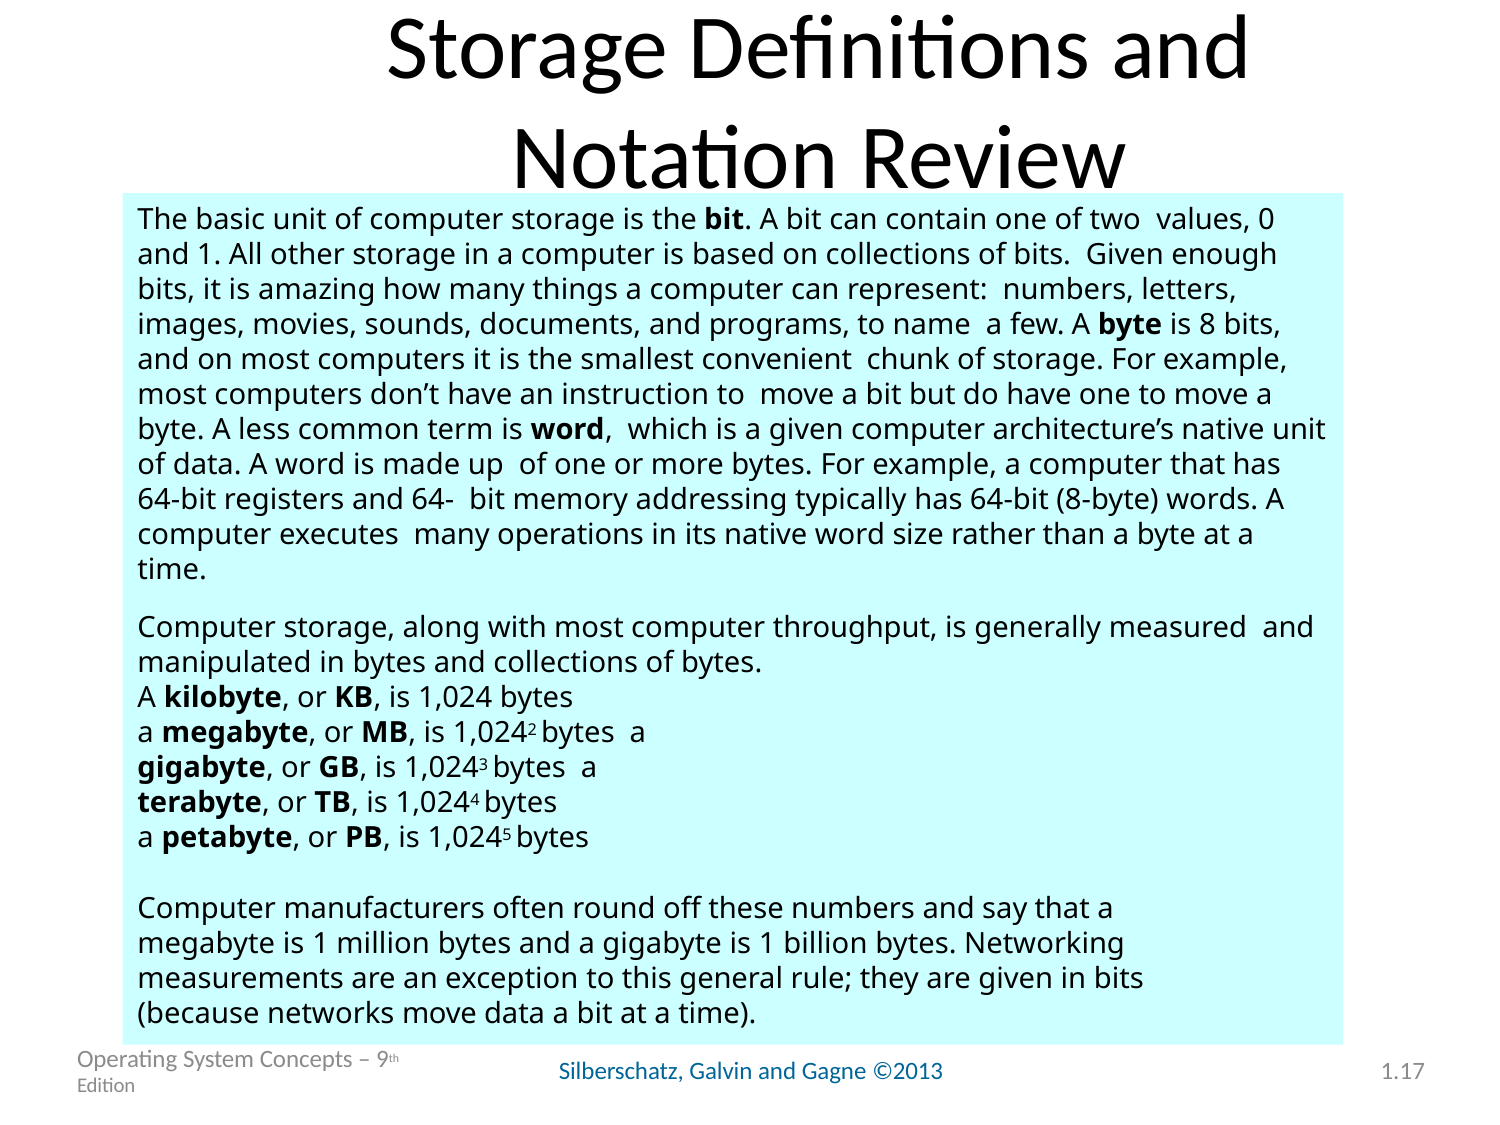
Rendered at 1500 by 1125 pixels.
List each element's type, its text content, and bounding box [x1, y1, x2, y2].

text_box The basic unit of computer storage is the bit. A bit can contain one of two values, 0 and 1. All other storage in a computer is based on collections of bits. Given enough bits, it is amazing how many things a computer can represent: numbers, letters, images, movies, sounds, documents, and programs, to name a few. A byte is 8 bits, and on most computers it is the smallest convenient chunk of storage. For example, most computers don’t have an instruction to move a bit but do have one to move a byte. A less common term is word, which is a given computer architecture’s native unit of data. A word is made up of one or more bytes. For example, a computer that has 64-bit registers and 64- bit memory addressing typically has 64-bit (8-byte) words. A computer executes many operations in its native word size rather than a byte at a time. Computer storage, along with most computer throughput, is generally measured and manipulated in bytes and collections of bytes. A kilobyte, or KB, is 1,024 bytes a megabyte, or MB, is 1,0242 bytes a gigabyte, or GB, is 1,0243 bytes a terabyte, or TB, is 1,0244 bytes a petabyte, or PB, is 1,0245 bytes Computer manufacturers often round off these numbers and say that a megabyte is 1 million bytes and a gigabyte is 1 billion bytes. Networking measurements are an exception to this general rule; they are given in bits (because networks move data a bit at a time). [135, 200, 1330, 1030]
footer Silberschatz, Galvin and Gagne ©2013 [512, 1045, 988, 1125]
text_box [122, 193, 1344, 1045]
slide_number Operating System Concepts – 9th Edition [75, 746, 425, 1125]
title Storage Definitions and Notation Review [253, 0, 1383, 207]
slide_number 1.17 [1074, 746, 1425, 1125]
